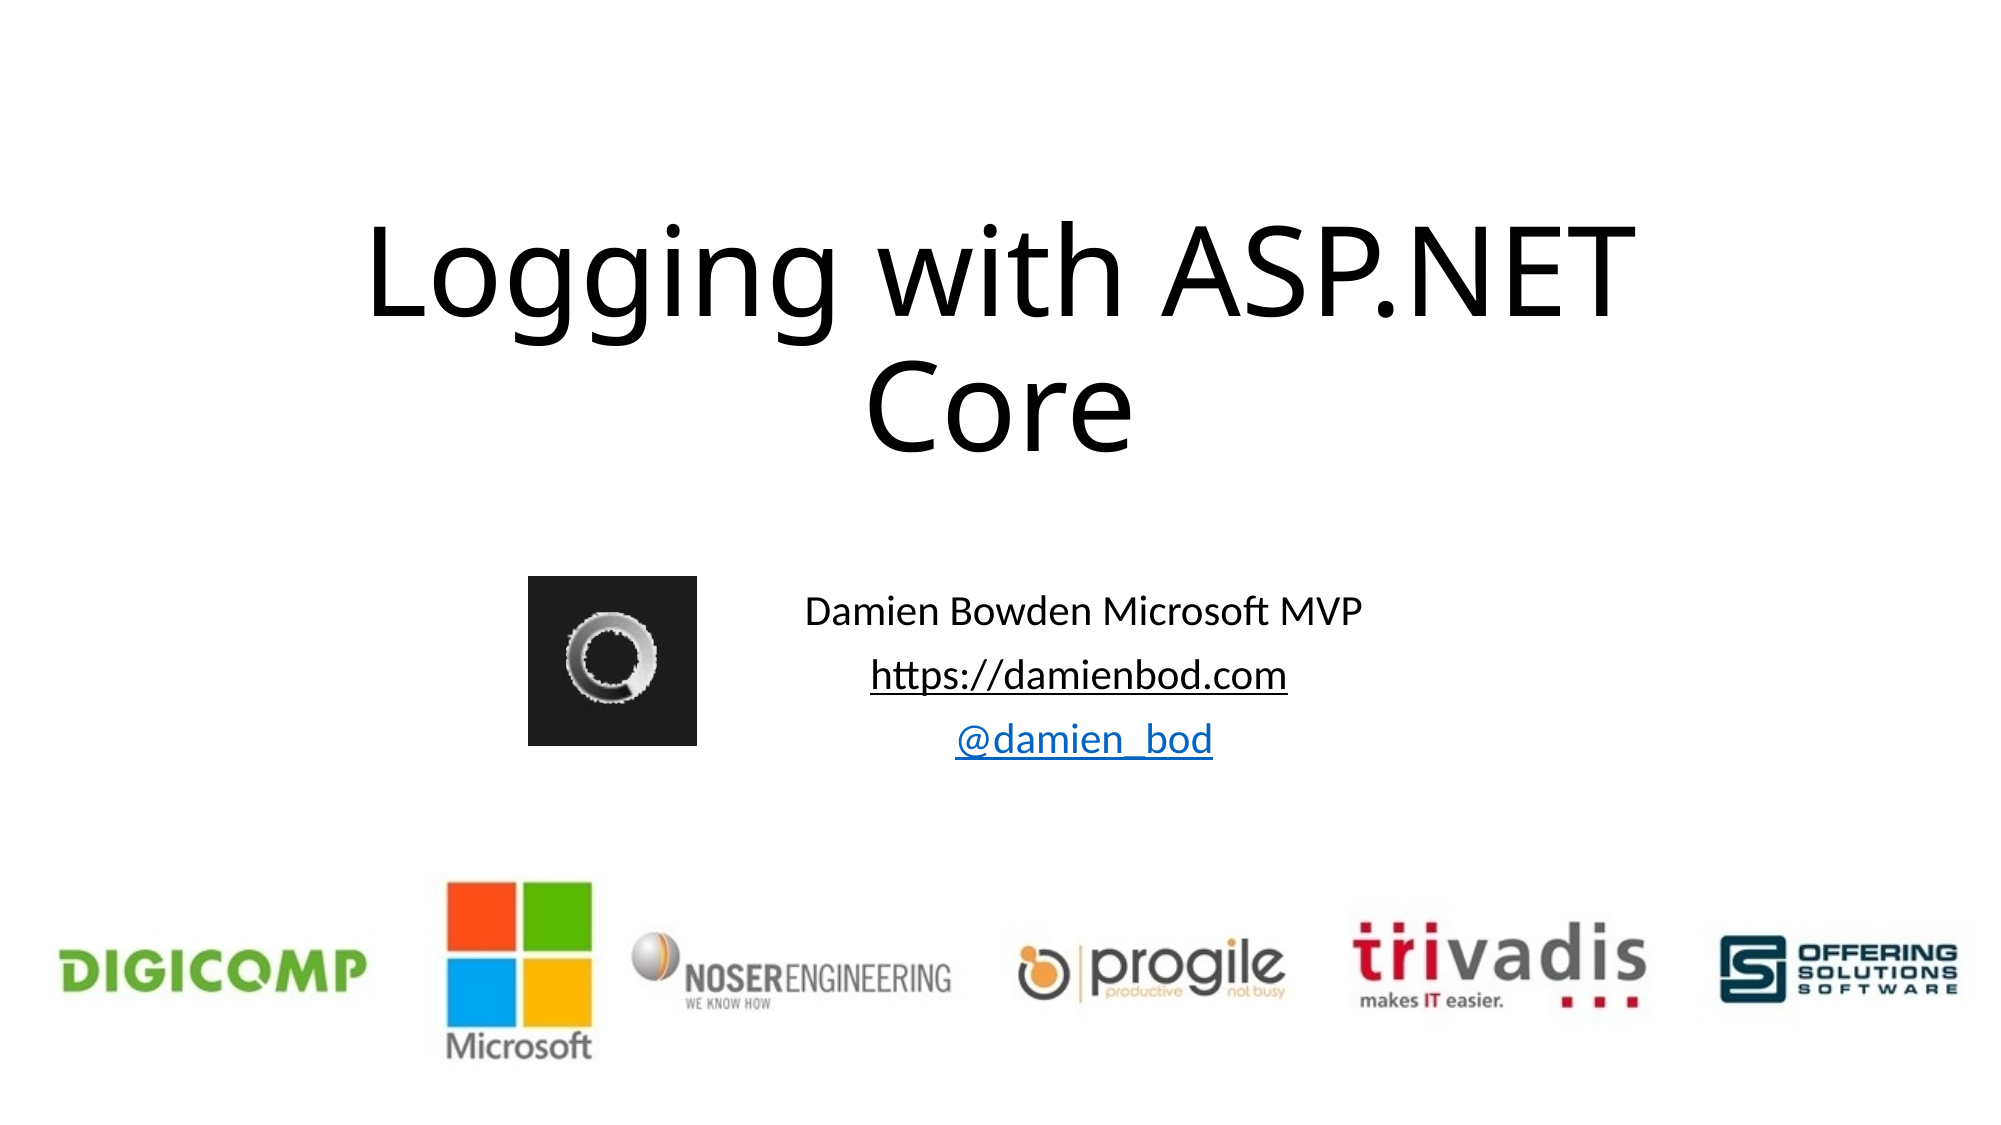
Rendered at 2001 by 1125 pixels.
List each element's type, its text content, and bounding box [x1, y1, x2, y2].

subtitle Damien Bowden Microsoft MVP https://damienbod.com @damien_bod [736, 580, 1432, 773]
picture [0, 843, 2000, 1096]
picture [528, 576, 697, 746]
title Logging with ASP.NET Core [249, 184, 1750, 487]
